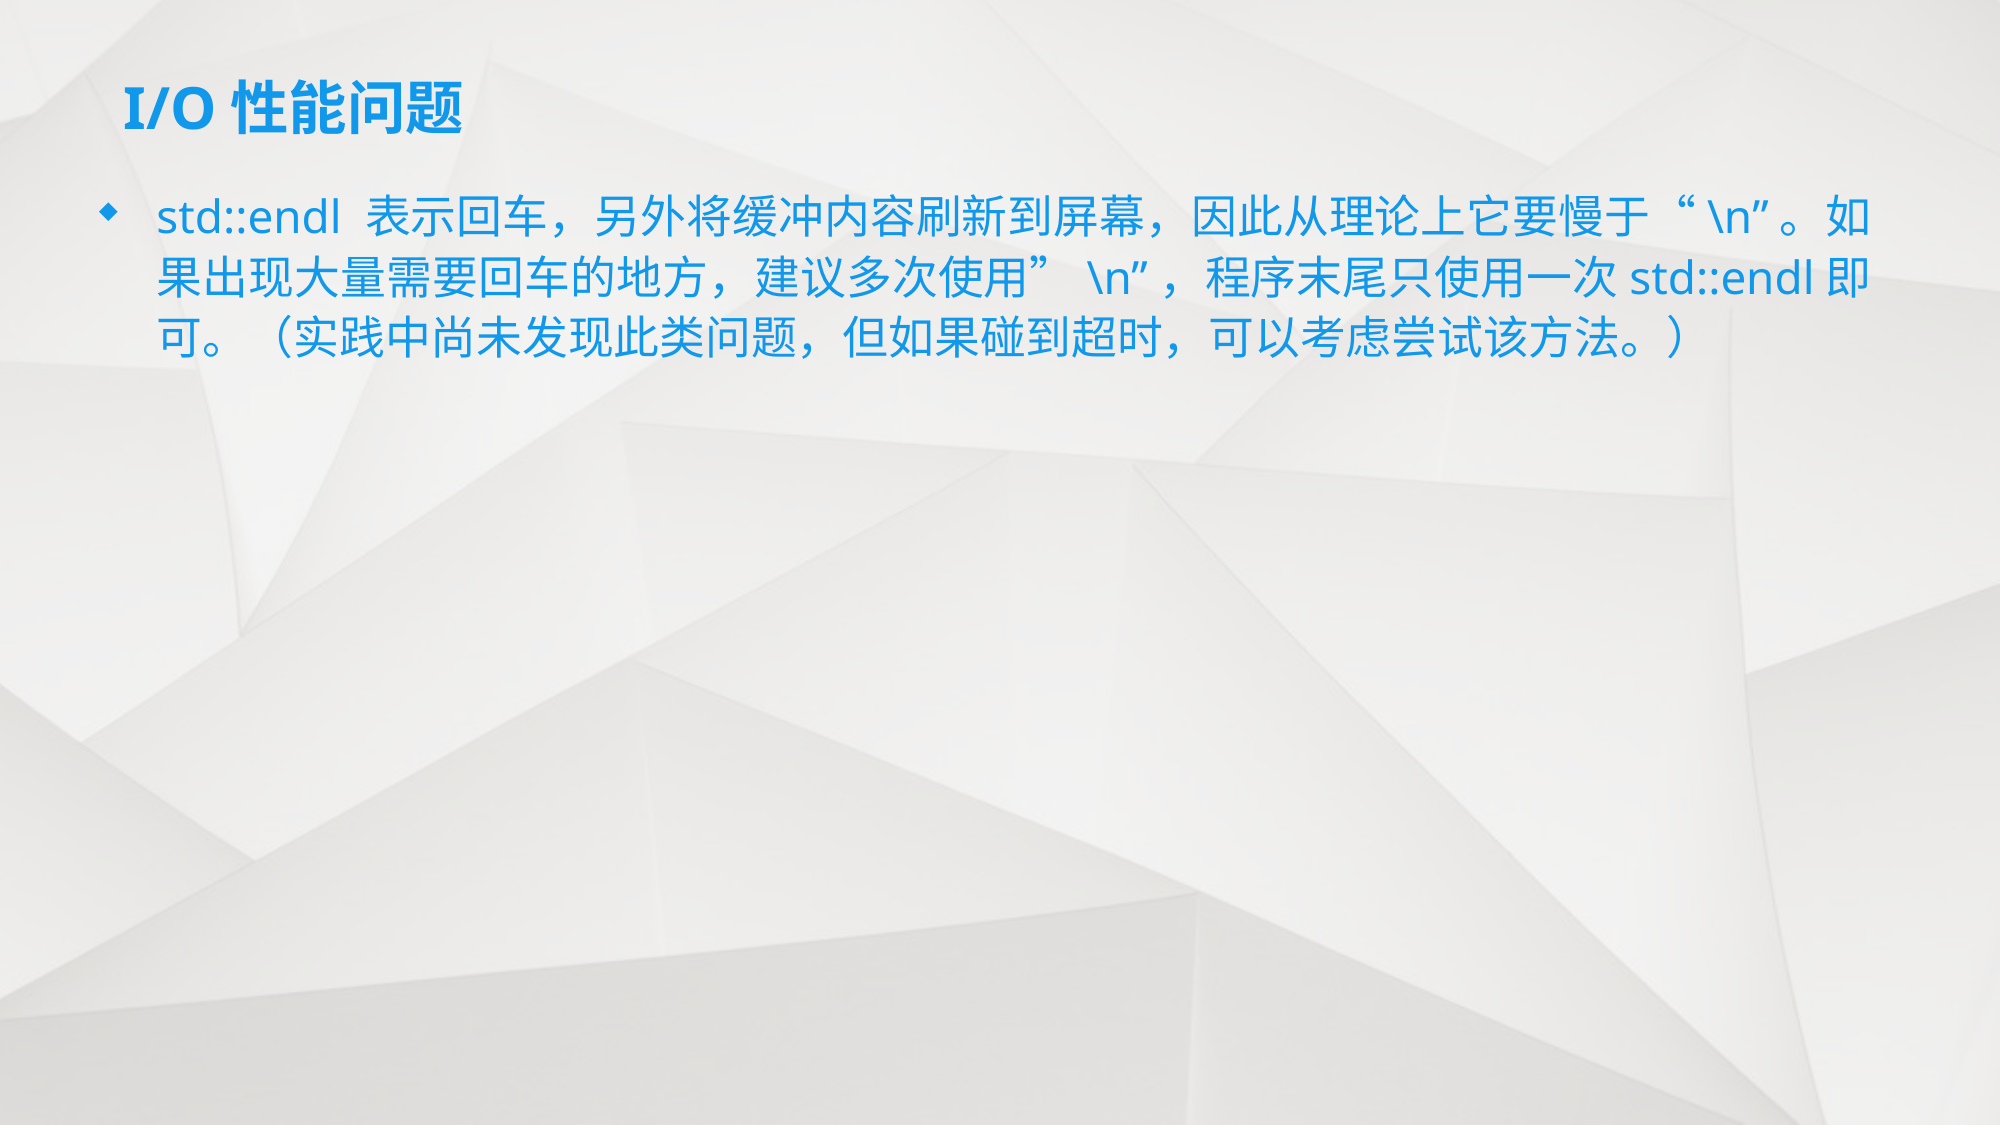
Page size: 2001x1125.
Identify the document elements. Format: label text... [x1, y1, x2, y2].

title I/O性能问题 [108, 34, 1887, 150]
list std::endl 表示回车，另外将缓冲内容刷新到屏幕，因此从理论上它要慢于“\n”。如果出现大量需要回车的地方，建议多次使用”\n”，程序末尾只使用一次std::endl即可。（实践中尚未发现此类问题，但如果碰到超时，可以考虑尝试该方法。） [81, 174, 1887, 1027]
